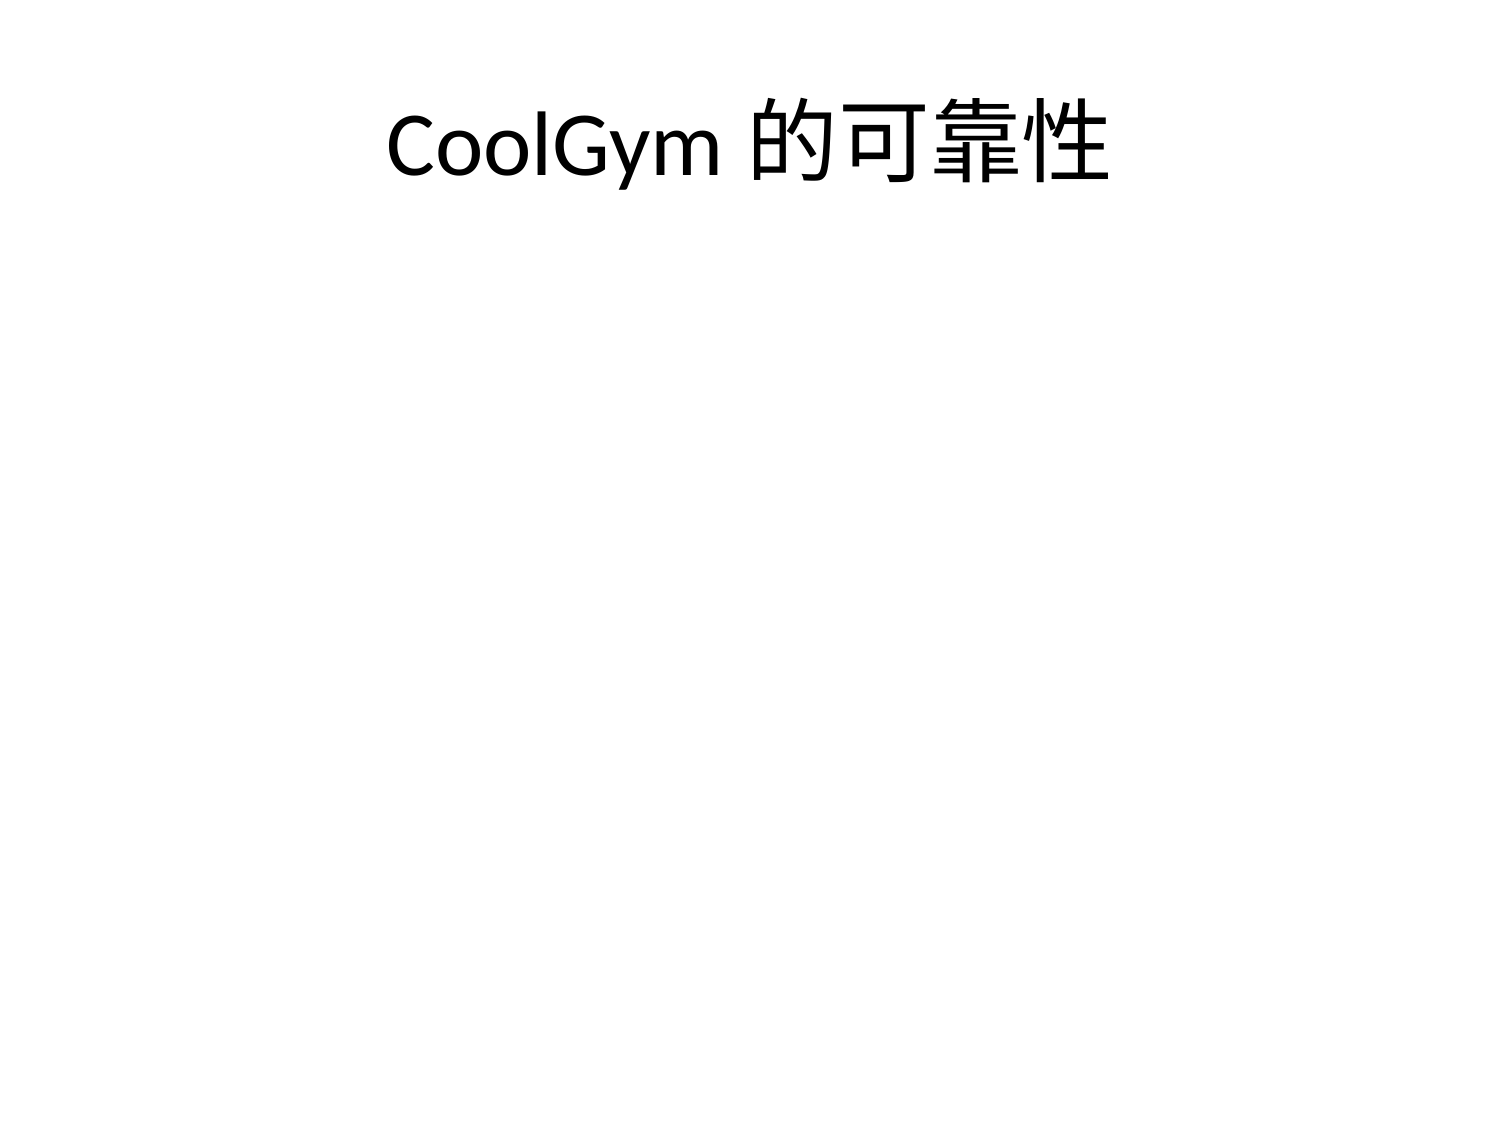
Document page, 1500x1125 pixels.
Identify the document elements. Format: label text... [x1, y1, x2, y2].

title CoolGym的可靠性 [75, 45, 1425, 233]
